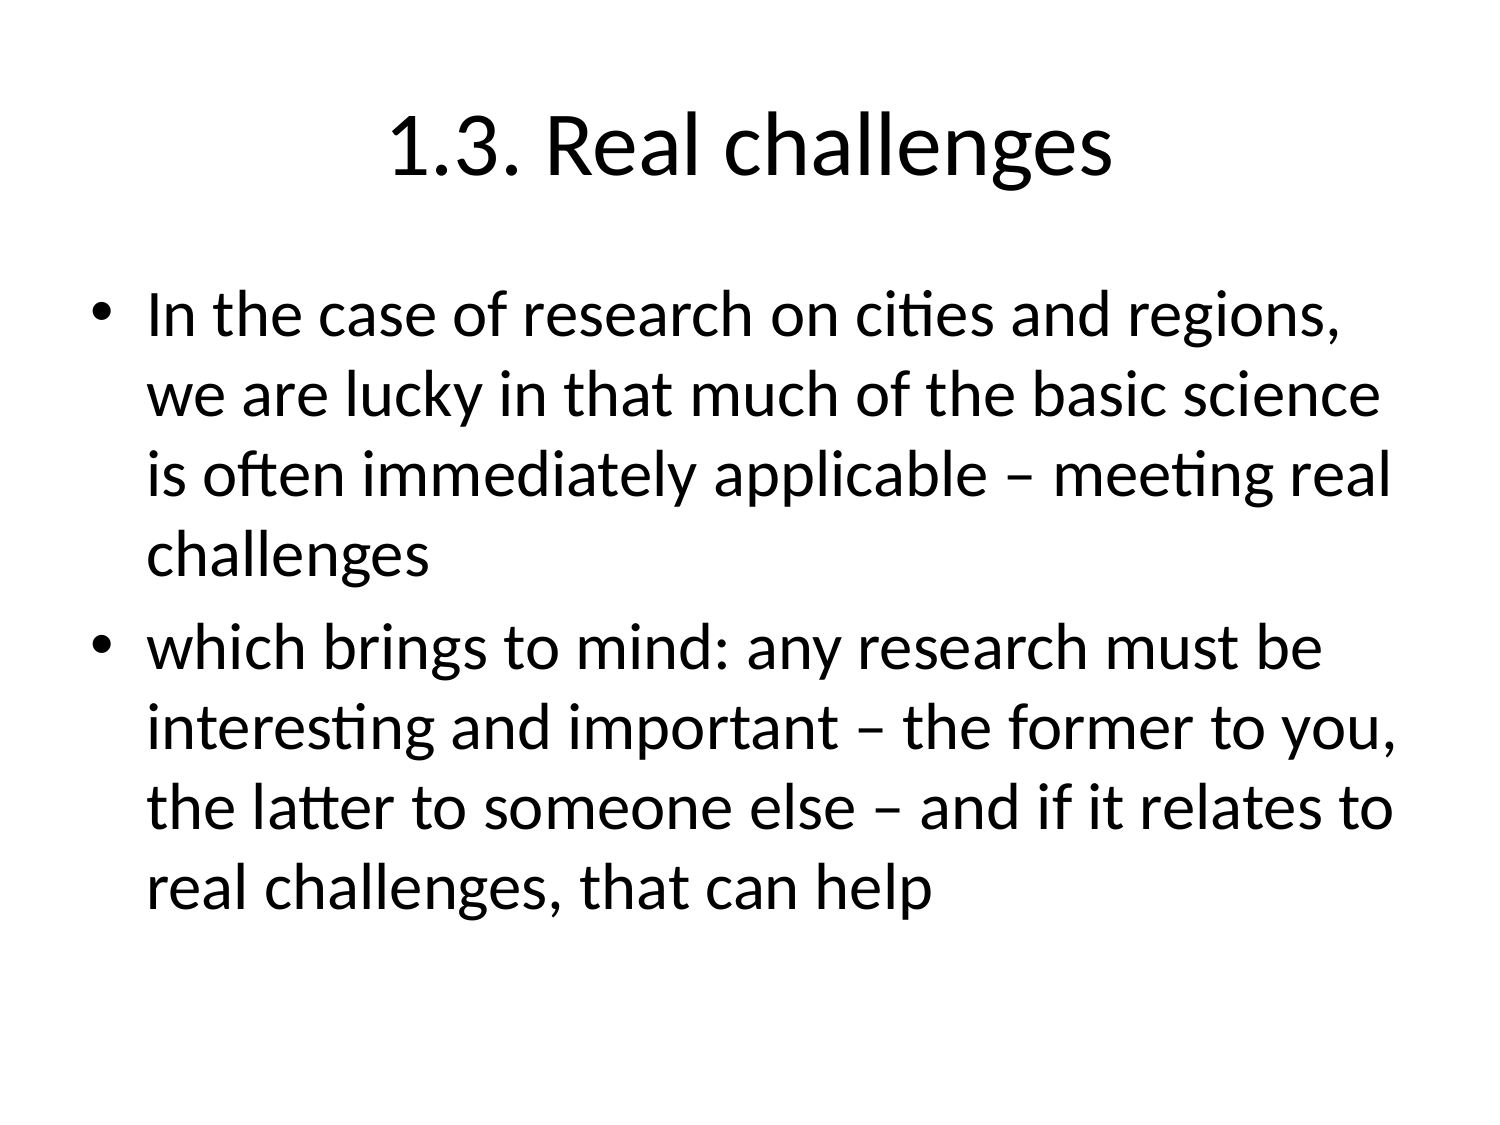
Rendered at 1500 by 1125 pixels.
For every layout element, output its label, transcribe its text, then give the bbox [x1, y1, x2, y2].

title 1.3. Real challenges [75, 45, 1425, 233]
list In the case of research on cities and regions, we are lucky in that much of the basic science is often immediately applicable – meeting real challenges which brings to mind: any research must be interesting and important – the former to you, the latter to someone else – and if it relates to real challenges, that can help [75, 262, 1425, 1005]
